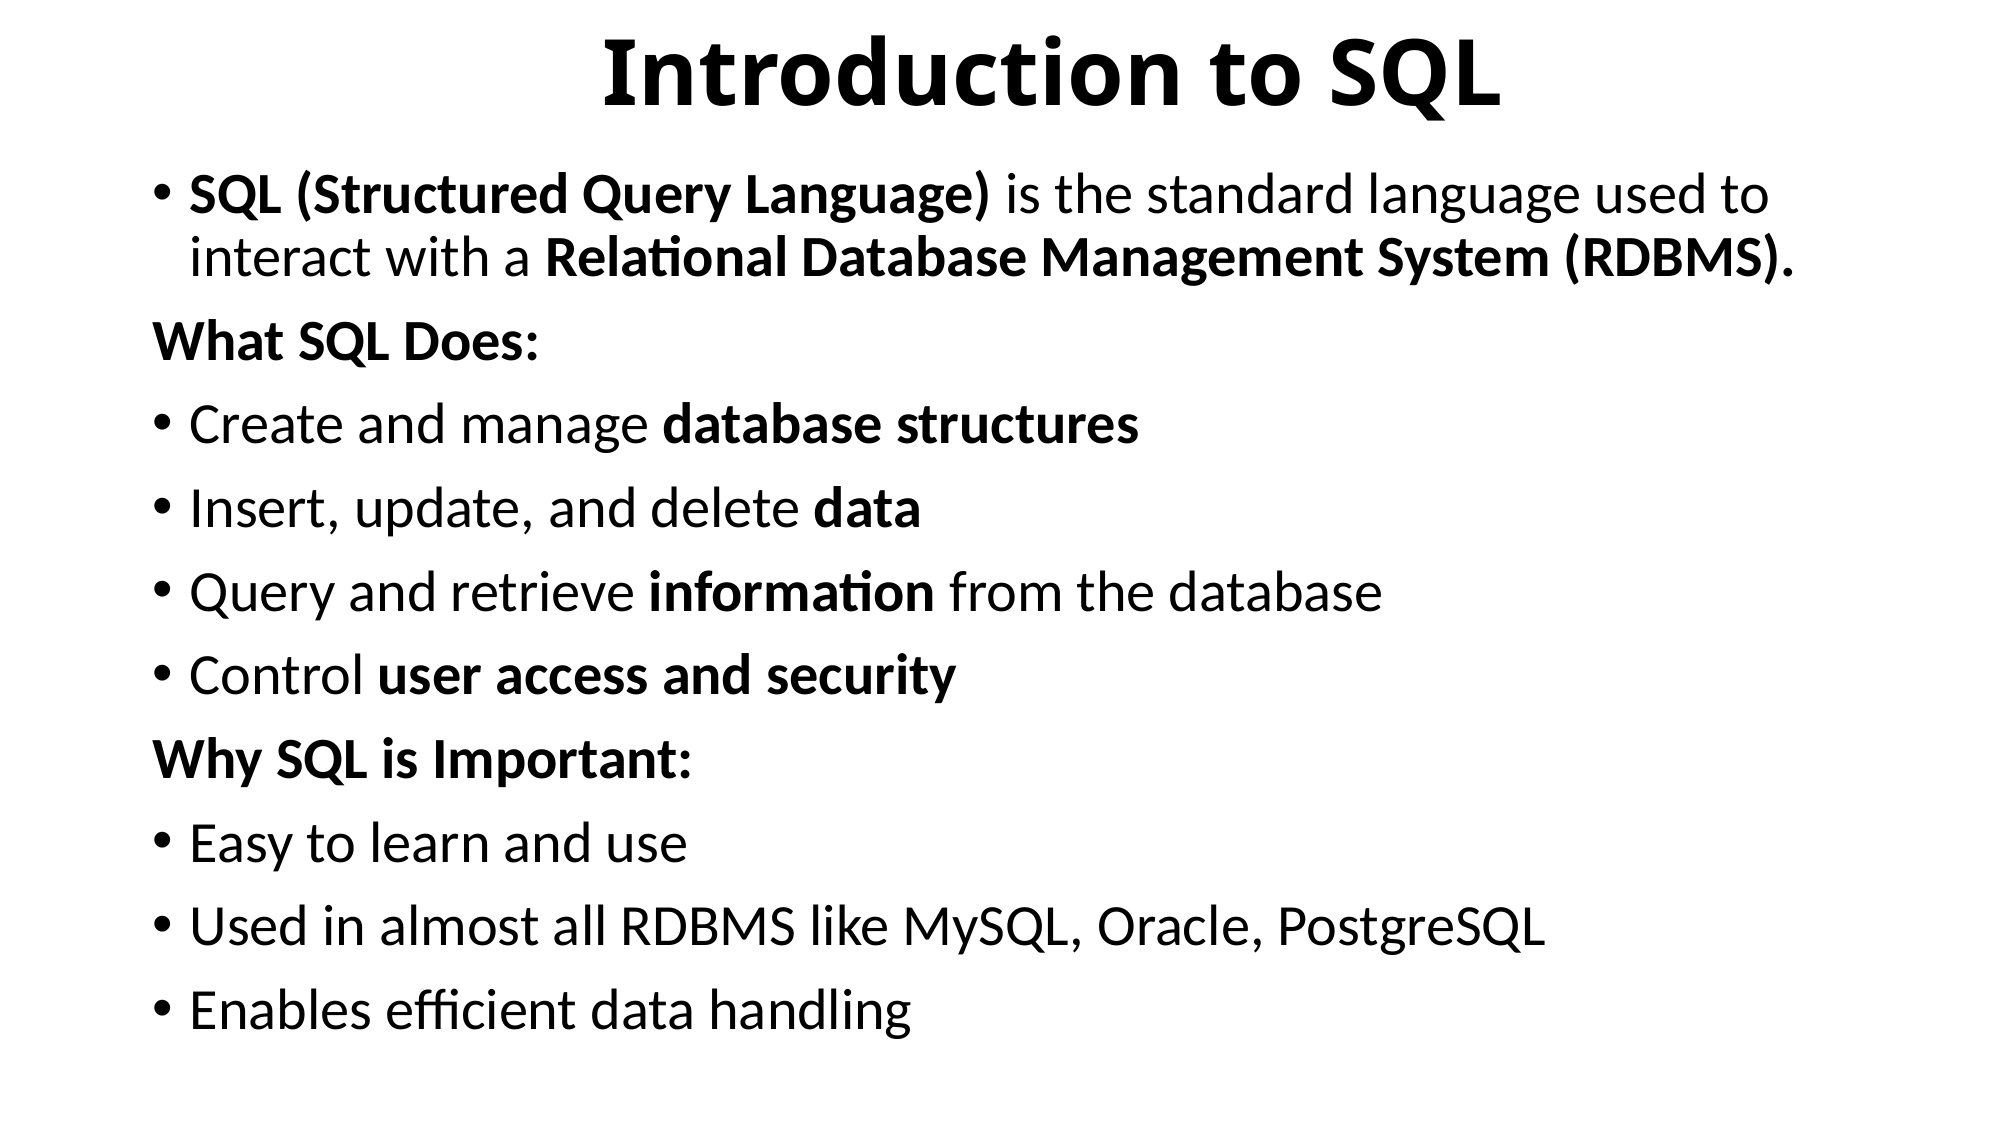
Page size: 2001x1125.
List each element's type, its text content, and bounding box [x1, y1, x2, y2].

list SQL (Structured Query Language) is the standard language used to interact with a Relational Database Management System (RDBMS). What SQL Does: Create and manage database structures Insert, update, and delete data Query and retrieve information from the database Control user access and security Why SQL is Important: Easy to learn and use Used in almost all RDBMS like MySQL, Oracle, PostgreSQL Enables efficient data handling [137, 155, 1964, 1098]
title Introduction to SQL [137, 0, 1863, 155]
